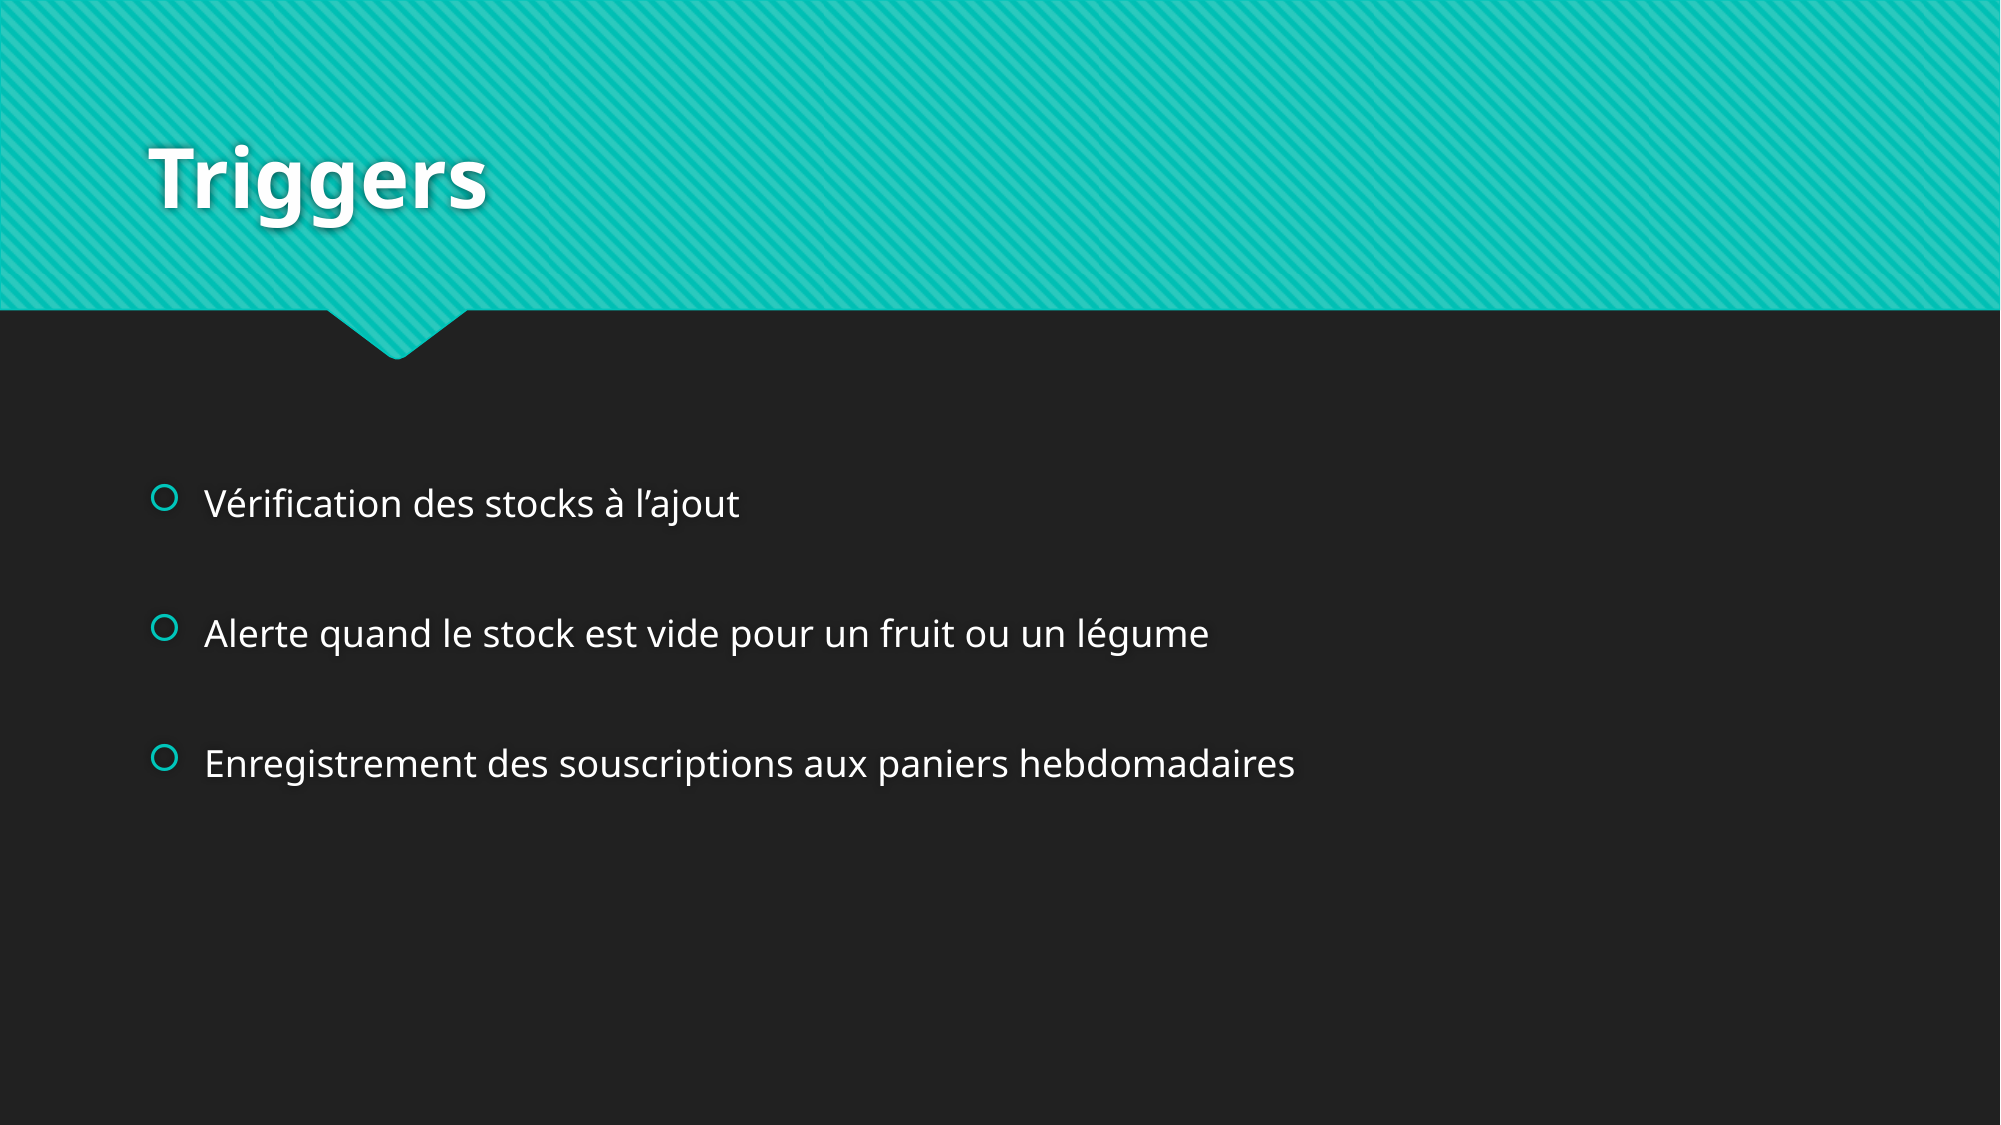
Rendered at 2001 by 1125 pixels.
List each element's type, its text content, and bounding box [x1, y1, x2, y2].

list Vérification des stocks à l’ajout Alerte quand le stock est vide pour un fruit ou un légume Enregistrement des souscriptions aux paniers hebdomadaires [132, 399, 1865, 996]
title Triggers [132, 73, 1868, 233]
